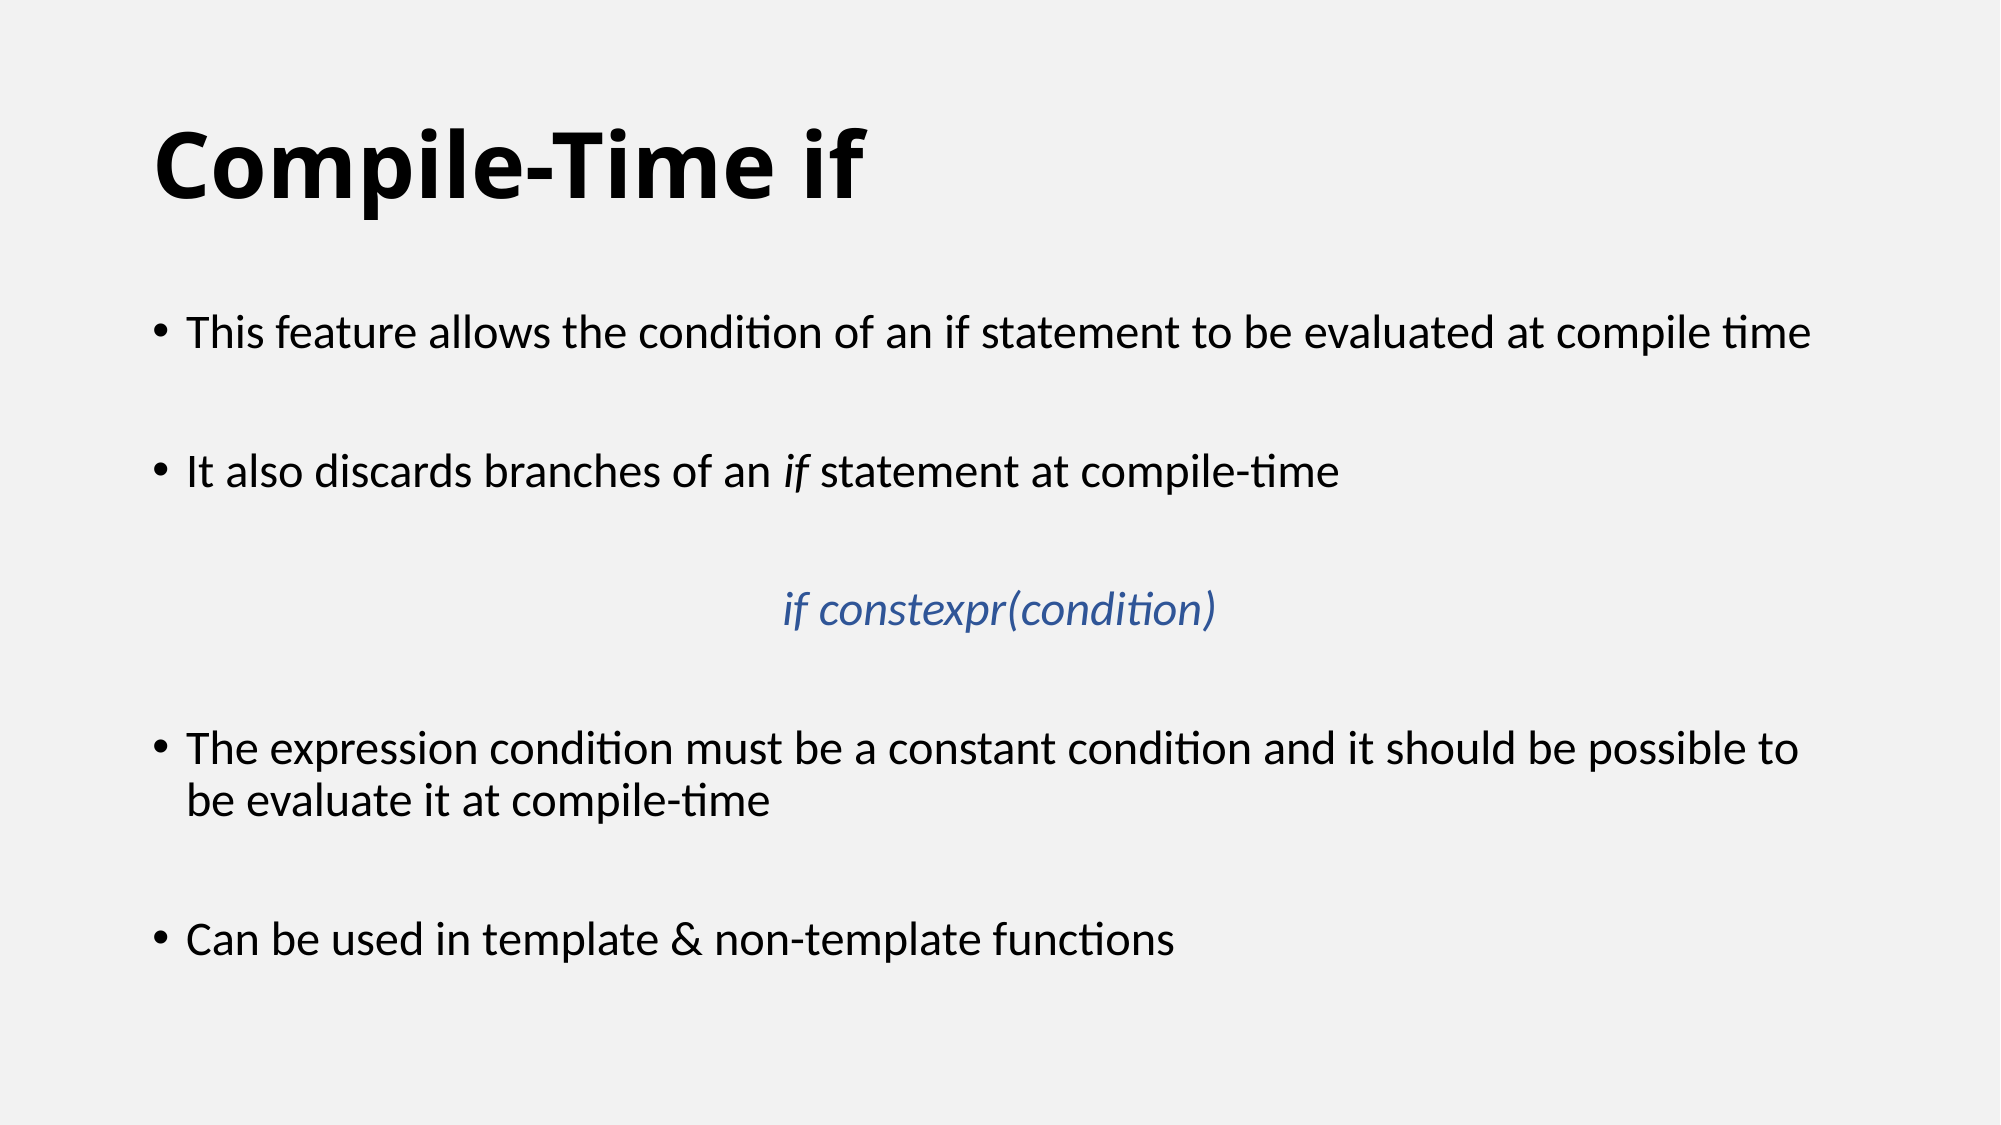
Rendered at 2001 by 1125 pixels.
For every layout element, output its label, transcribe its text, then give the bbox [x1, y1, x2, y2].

title Compile-Time if [137, 59, 1863, 278]
list This feature allows the condition of an if statement to be evaluated at compile time It also discards branches of an if statement at compile-time if constexpr(condition) The expression condition must be a constant condition and it should be possible to be evaluate it at compile-time Can be used in template & non-template functions [137, 299, 1863, 1014]
